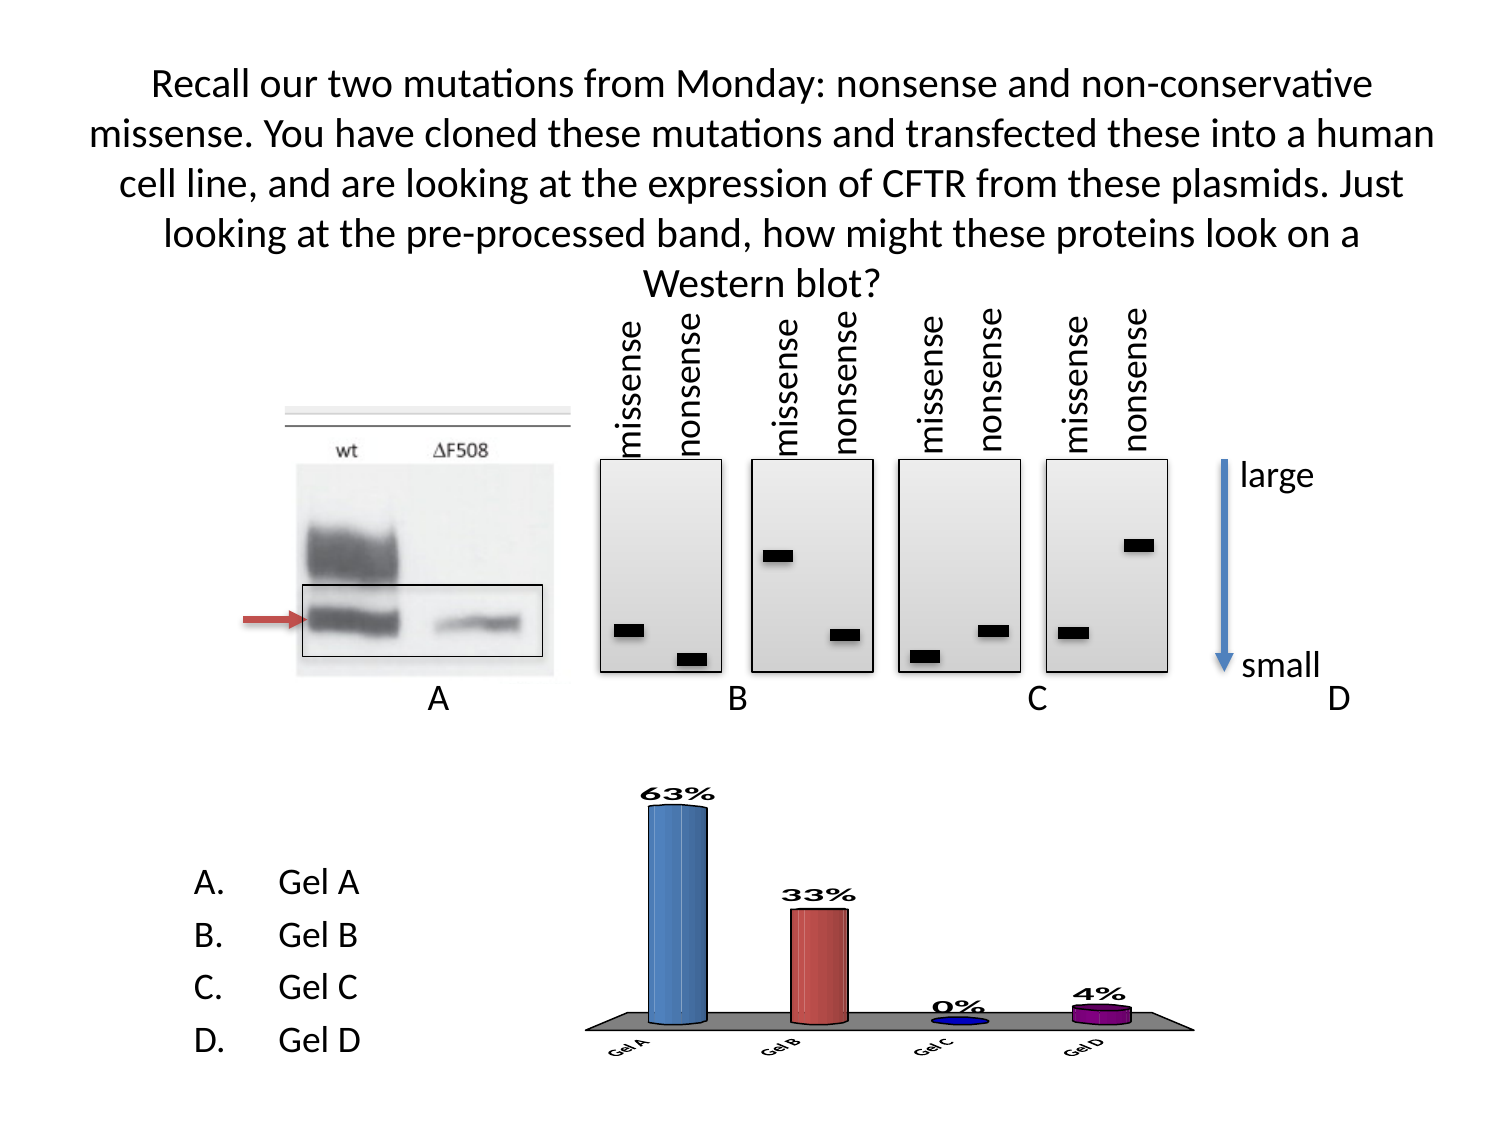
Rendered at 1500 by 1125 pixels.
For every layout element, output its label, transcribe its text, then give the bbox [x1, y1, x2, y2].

text_box small [1226, 632, 1337, 692]
text_box nonsense [654, 297, 715, 474]
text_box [513, 742, 1234, 1083]
text_box large [1225, 442, 1330, 503]
text_box nonsense [956, 292, 1017, 469]
text_box [898, 459, 1021, 665]
text_box [1046, 459, 1168, 665]
text_box missense [752, 303, 813, 474]
text_box nonsense [811, 295, 872, 472]
picture [284, 406, 571, 685]
text_box [751, 459, 874, 665]
text_box missense [897, 300, 958, 471]
text_box missense [1042, 300, 1103, 471]
text_box A B C D [412, 665, 1366, 726]
title Recall our two mutations from Monday: nonsense and non-conservative missense. You have cloned these mutations and transfected these into a human cell line, and are looking at the expression of CFTR from these plasmids. Just looking at the pre-processed band, how might these proteins look on a Western blot? [73, 86, 1452, 275]
text_box nonsense [1101, 292, 1162, 469]
text_box missense [595, 305, 654, 461]
text_box [600, 459, 722, 665]
list Gel A Gel B Gel C Gel D [178, 849, 452, 1083]
